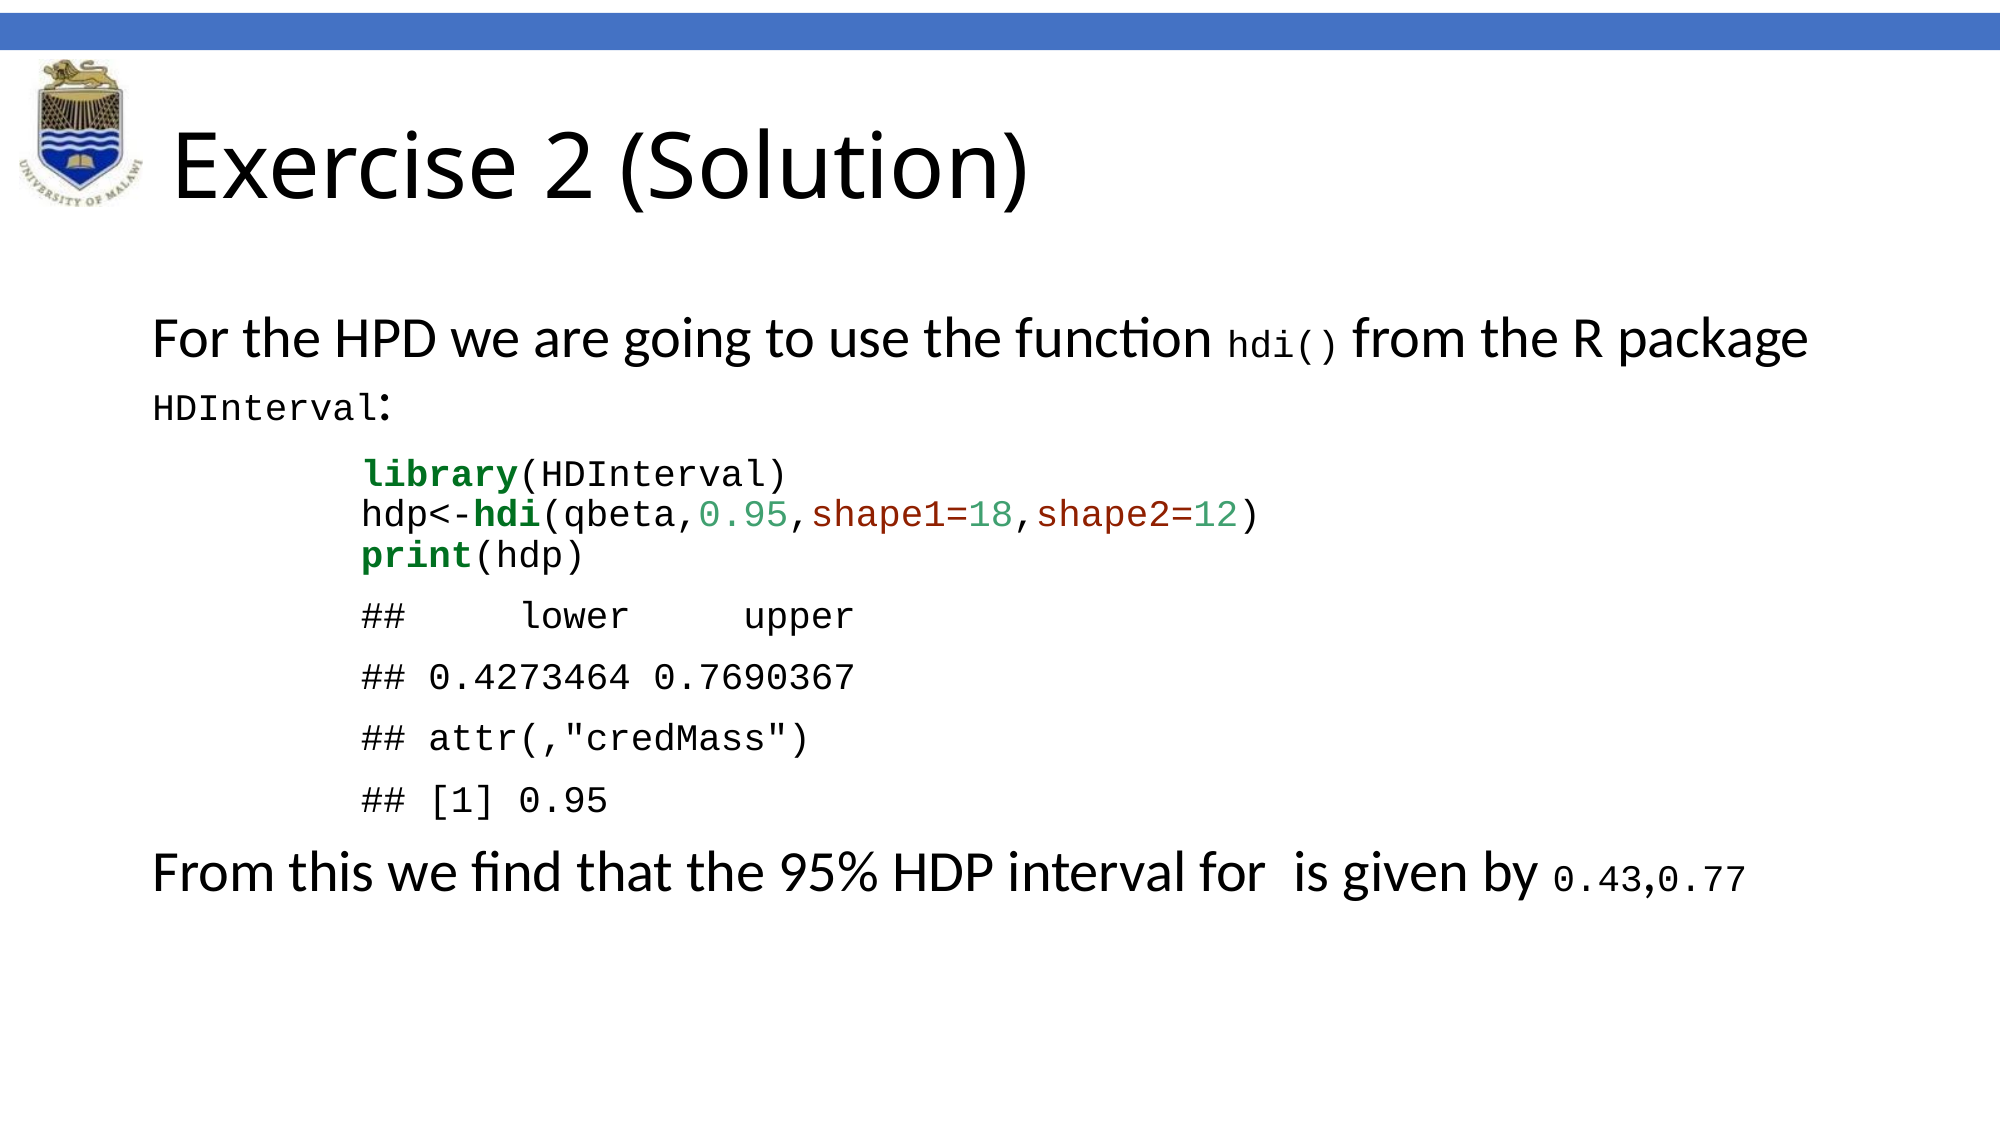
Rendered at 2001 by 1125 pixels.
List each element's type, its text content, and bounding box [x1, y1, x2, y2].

title Exercise 2 (Solution) [155, 59, 1851, 278]
picture [19, 59, 143, 207]
